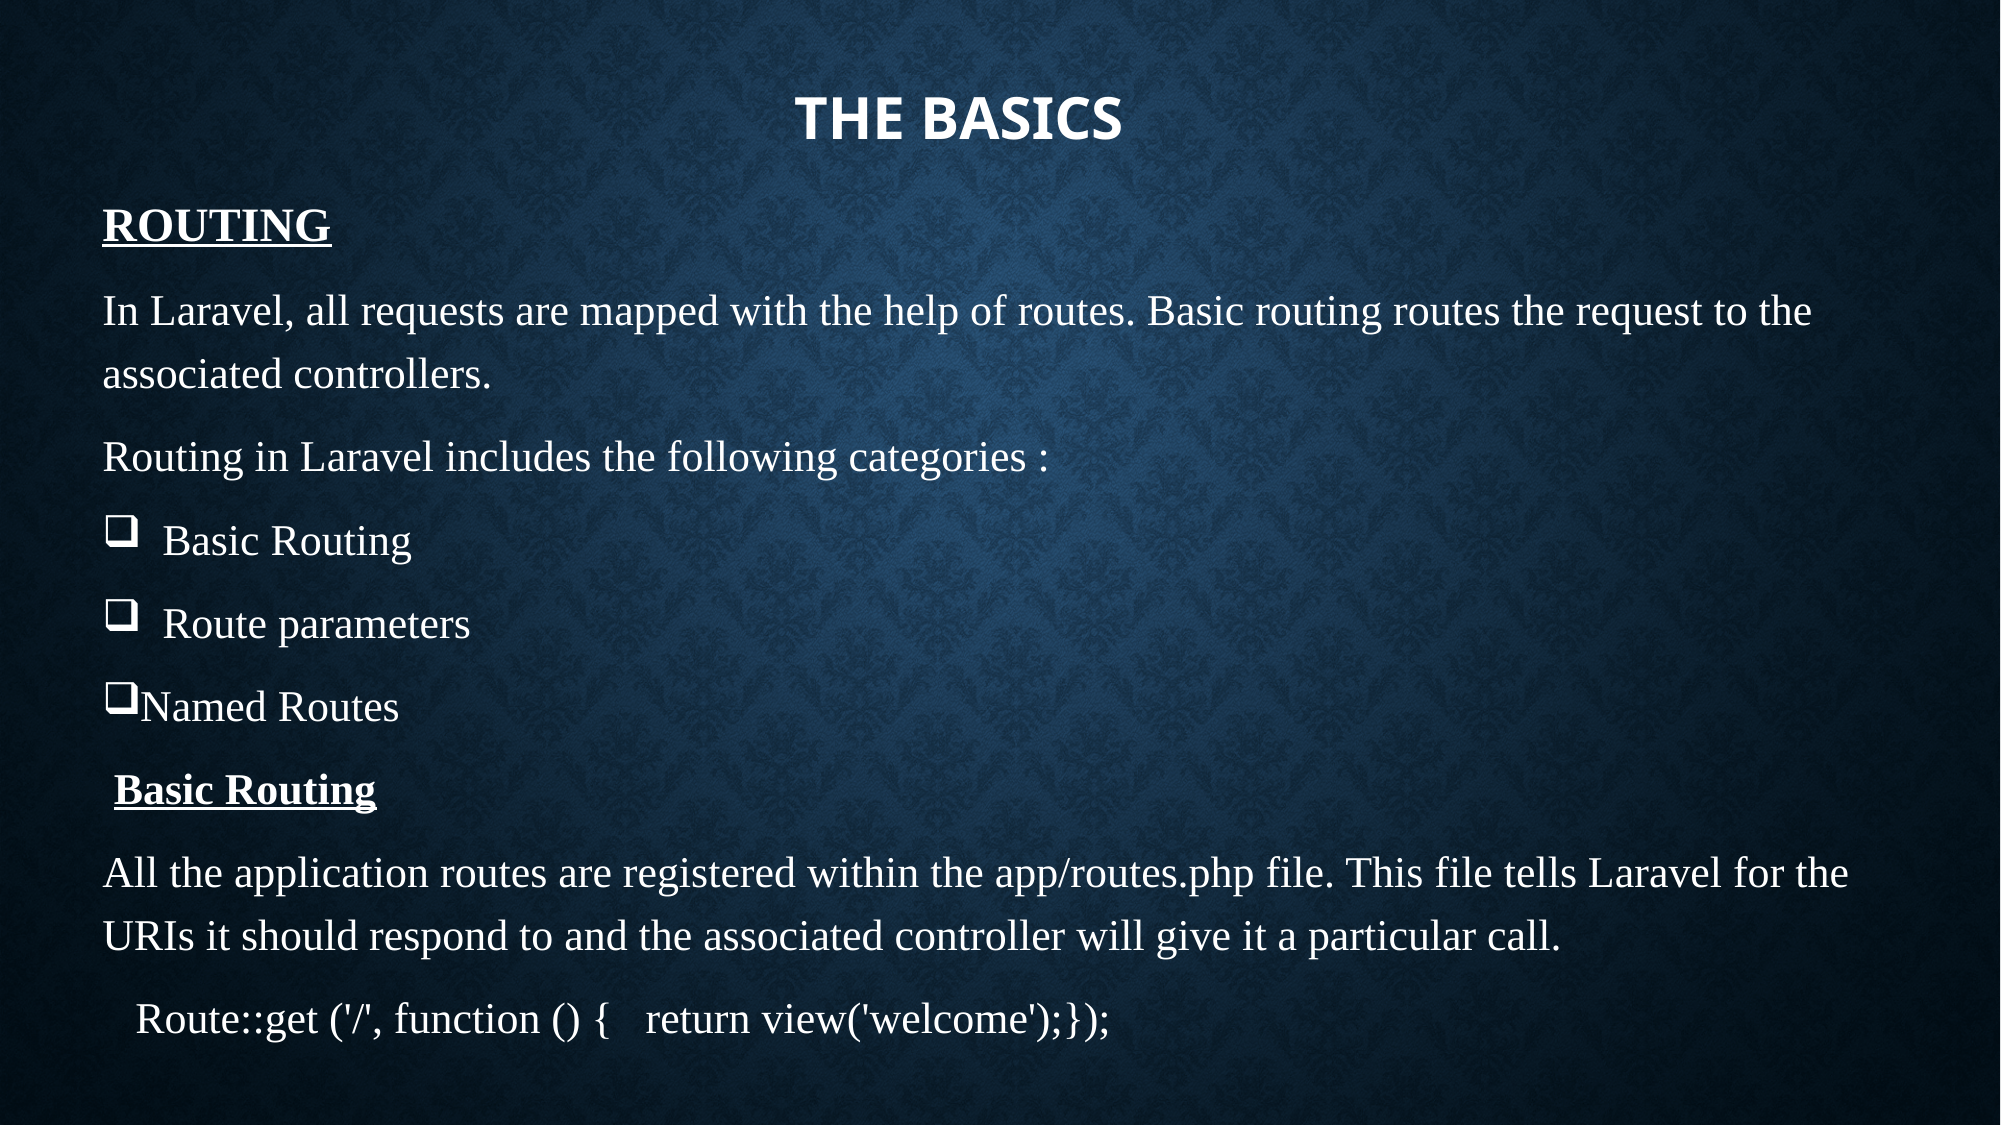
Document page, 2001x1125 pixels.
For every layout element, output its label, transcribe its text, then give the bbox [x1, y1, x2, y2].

list ROUTING In Laravel, all requests are mapped with the help of routes. Basic routing routes the request to the associated controllers. Routing in Laravel includes the following categories : Basic Routing Route parameters Named Routes Basic Routing All the application routes are registered within the app/routes.php file. This file tells Laravel for the URIs it should respond to and the associated controller will give it a particular call. Route::get ('/', function () { return view('welcome');}); [87, 174, 1935, 1053]
title THE BASICS [109, 66, 1808, 174]
